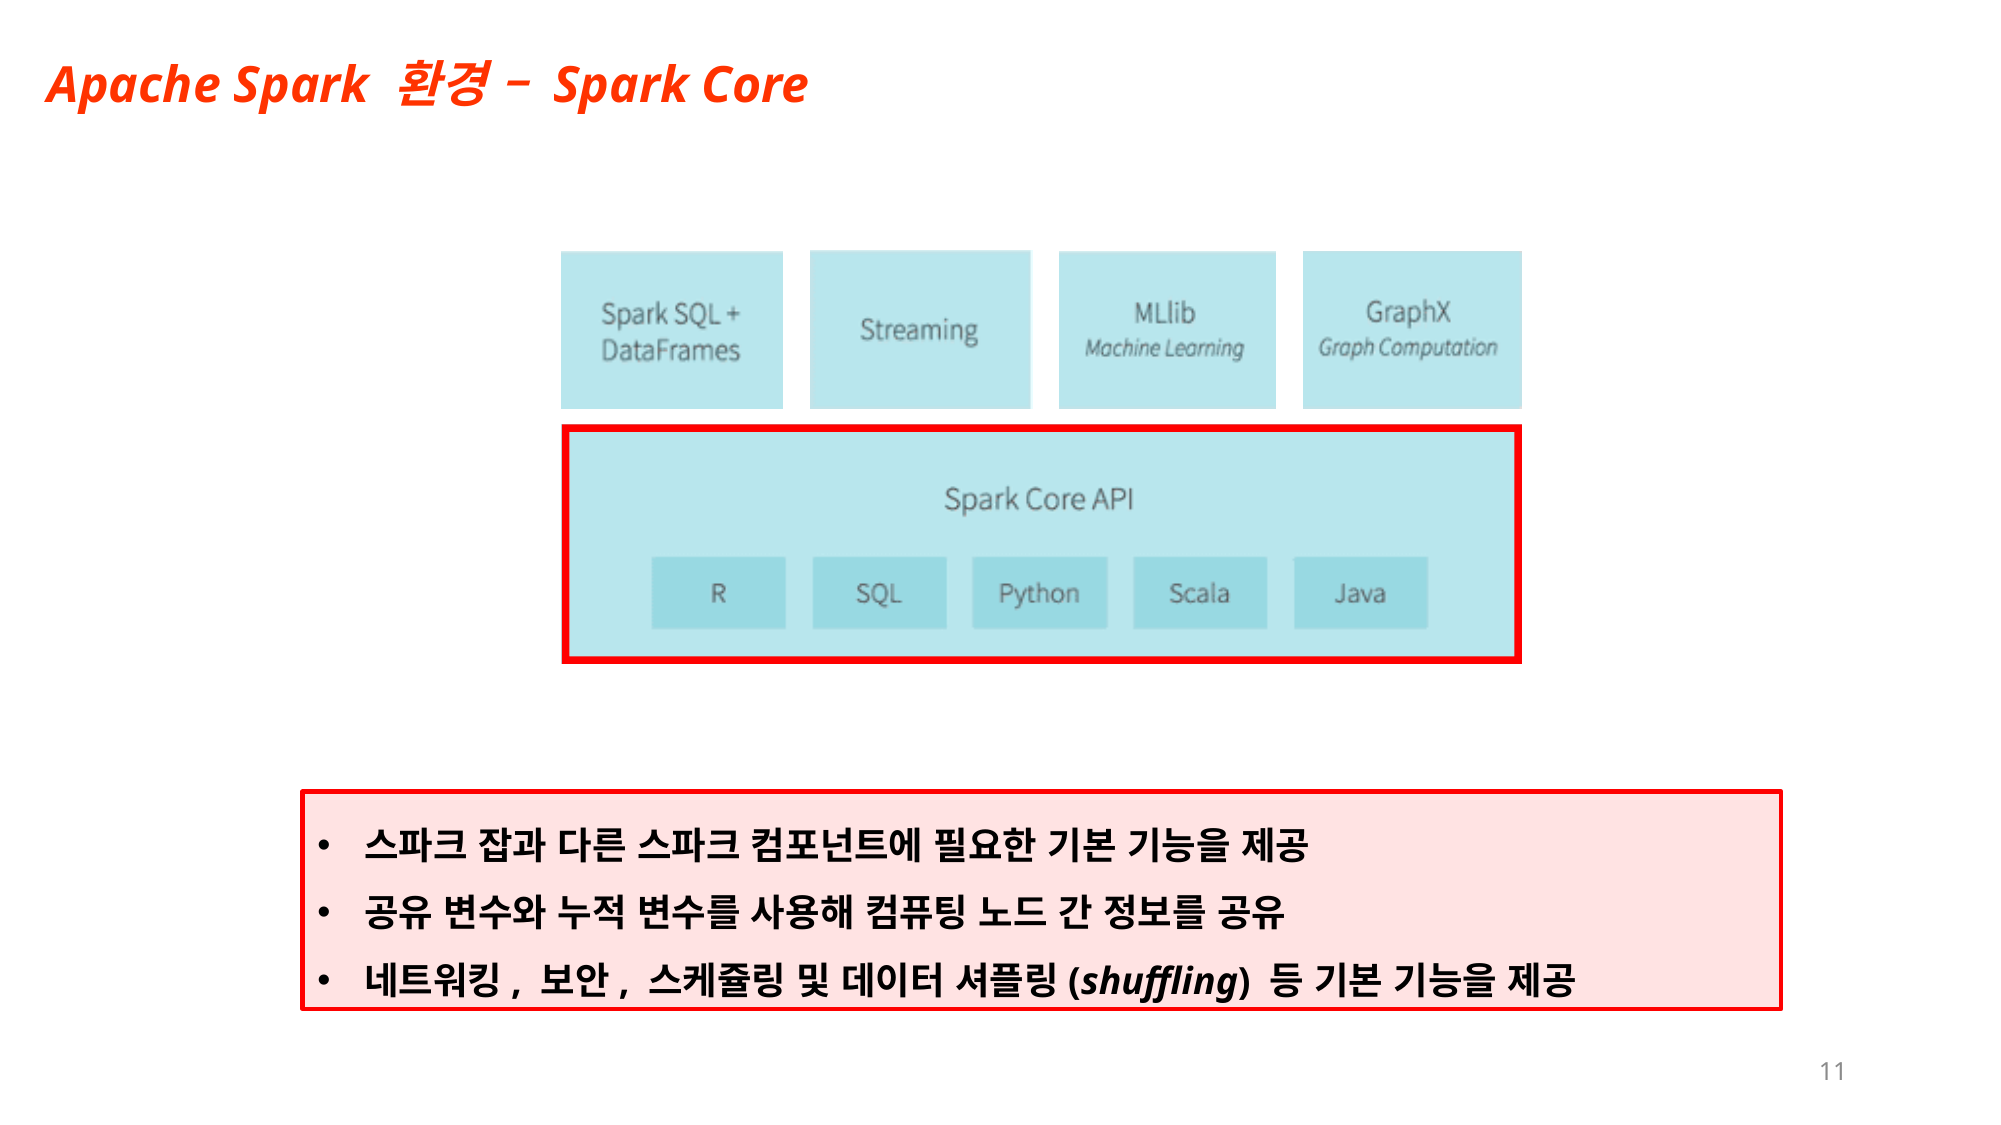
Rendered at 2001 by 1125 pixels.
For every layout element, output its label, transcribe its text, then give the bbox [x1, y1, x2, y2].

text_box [561, 250, 1522, 664]
slide_number 11 [1412, 1042, 1863, 1103]
text_box 스파크 잡과 다른 스파크 컴포넌트에 필요한 기본 기능을 제공 공유 변수와 누적 변수를 사용해 컴퓨팅 노드 간 정보를 공유 네트워킹, 보안, 스케쥴링 및 데이터 셔플링(shuffling) 등 기본 기능을 제공 [302, 791, 1782, 1009]
text_box Apache Spark 환경 – Spark Core [32, 15, 1268, 121]
